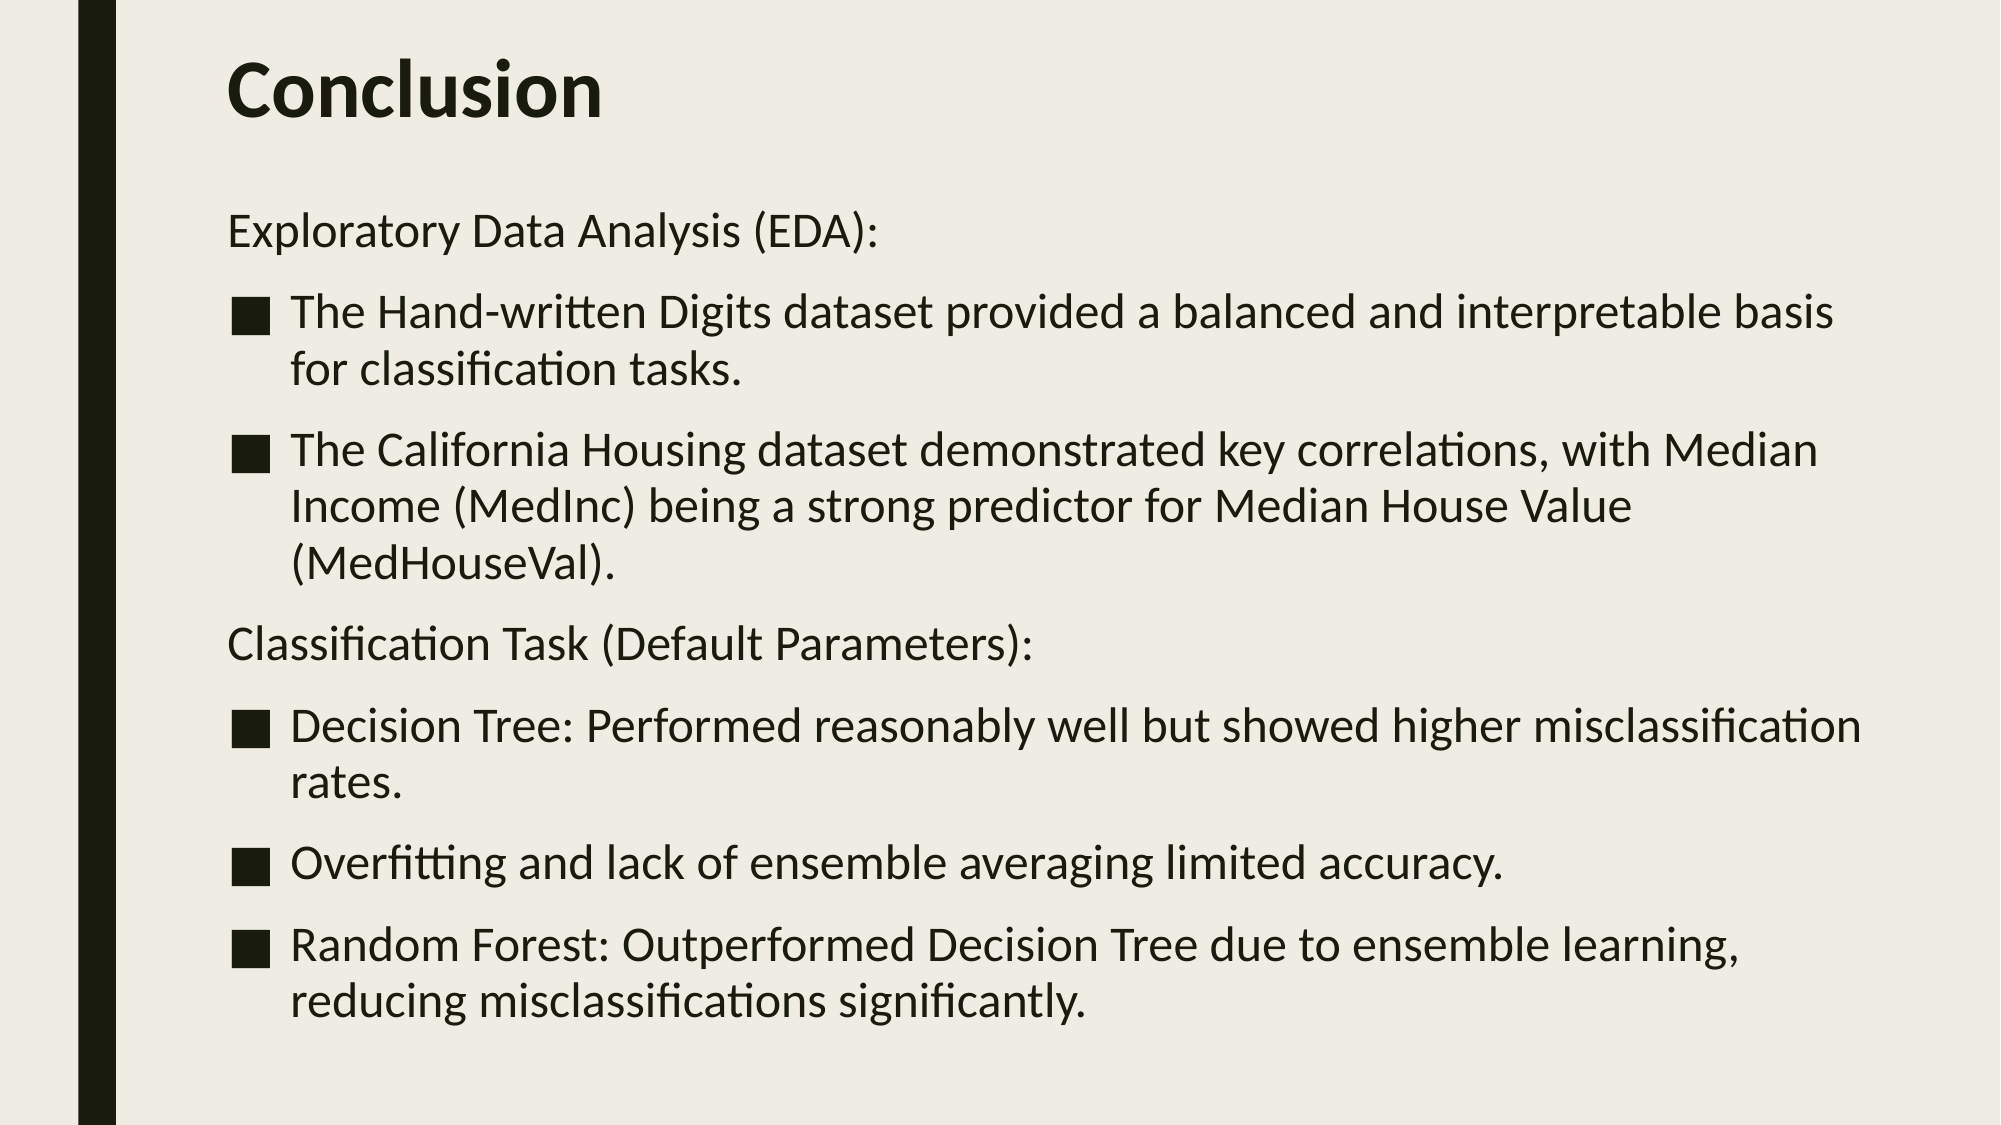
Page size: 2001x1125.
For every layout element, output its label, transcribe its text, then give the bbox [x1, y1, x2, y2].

title Conclusion [212, 38, 1788, 194]
list Exploratory Data Analysis (EDA): The Hand-written Digits dataset provided a balanced and interpretable basis for classification tasks. The California Housing dataset demonstrated key correlations, with Median Income (MedInc) being a strong predictor for Median House Value (MedHouseVal). Classification Task (Default Parameters): Decision Tree: Performed reasonably well but showed higher misclassification rates. Overfitting and lack of ensemble averaging limited accuracy. Random Forest: Outperformed Decision Tree due to ensemble learning, reducing misclassifications significantly. [212, 194, 1901, 1058]
